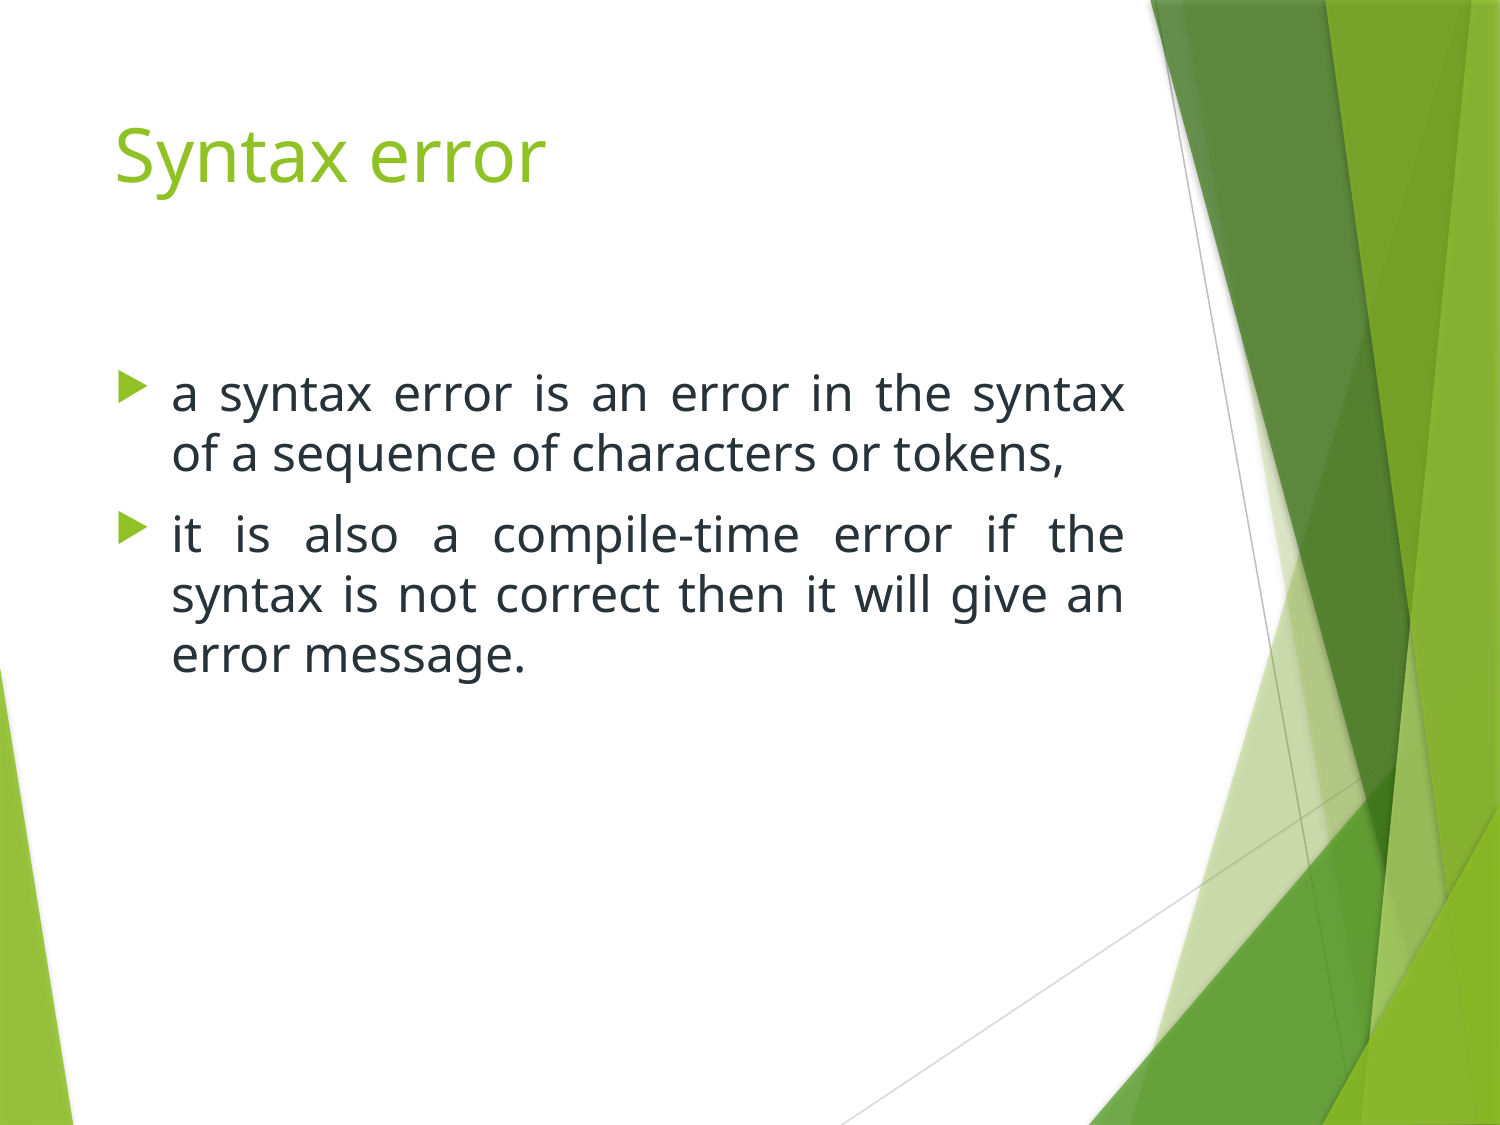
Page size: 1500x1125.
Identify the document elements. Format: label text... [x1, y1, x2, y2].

list a syntax error is an error in the syntax of a sequence of characters or tokens, it is also a compile-time error if the syntax is not correct then it will give an error message. [99, 354, 1142, 992]
title Syntax error [99, 99, 1142, 317]
